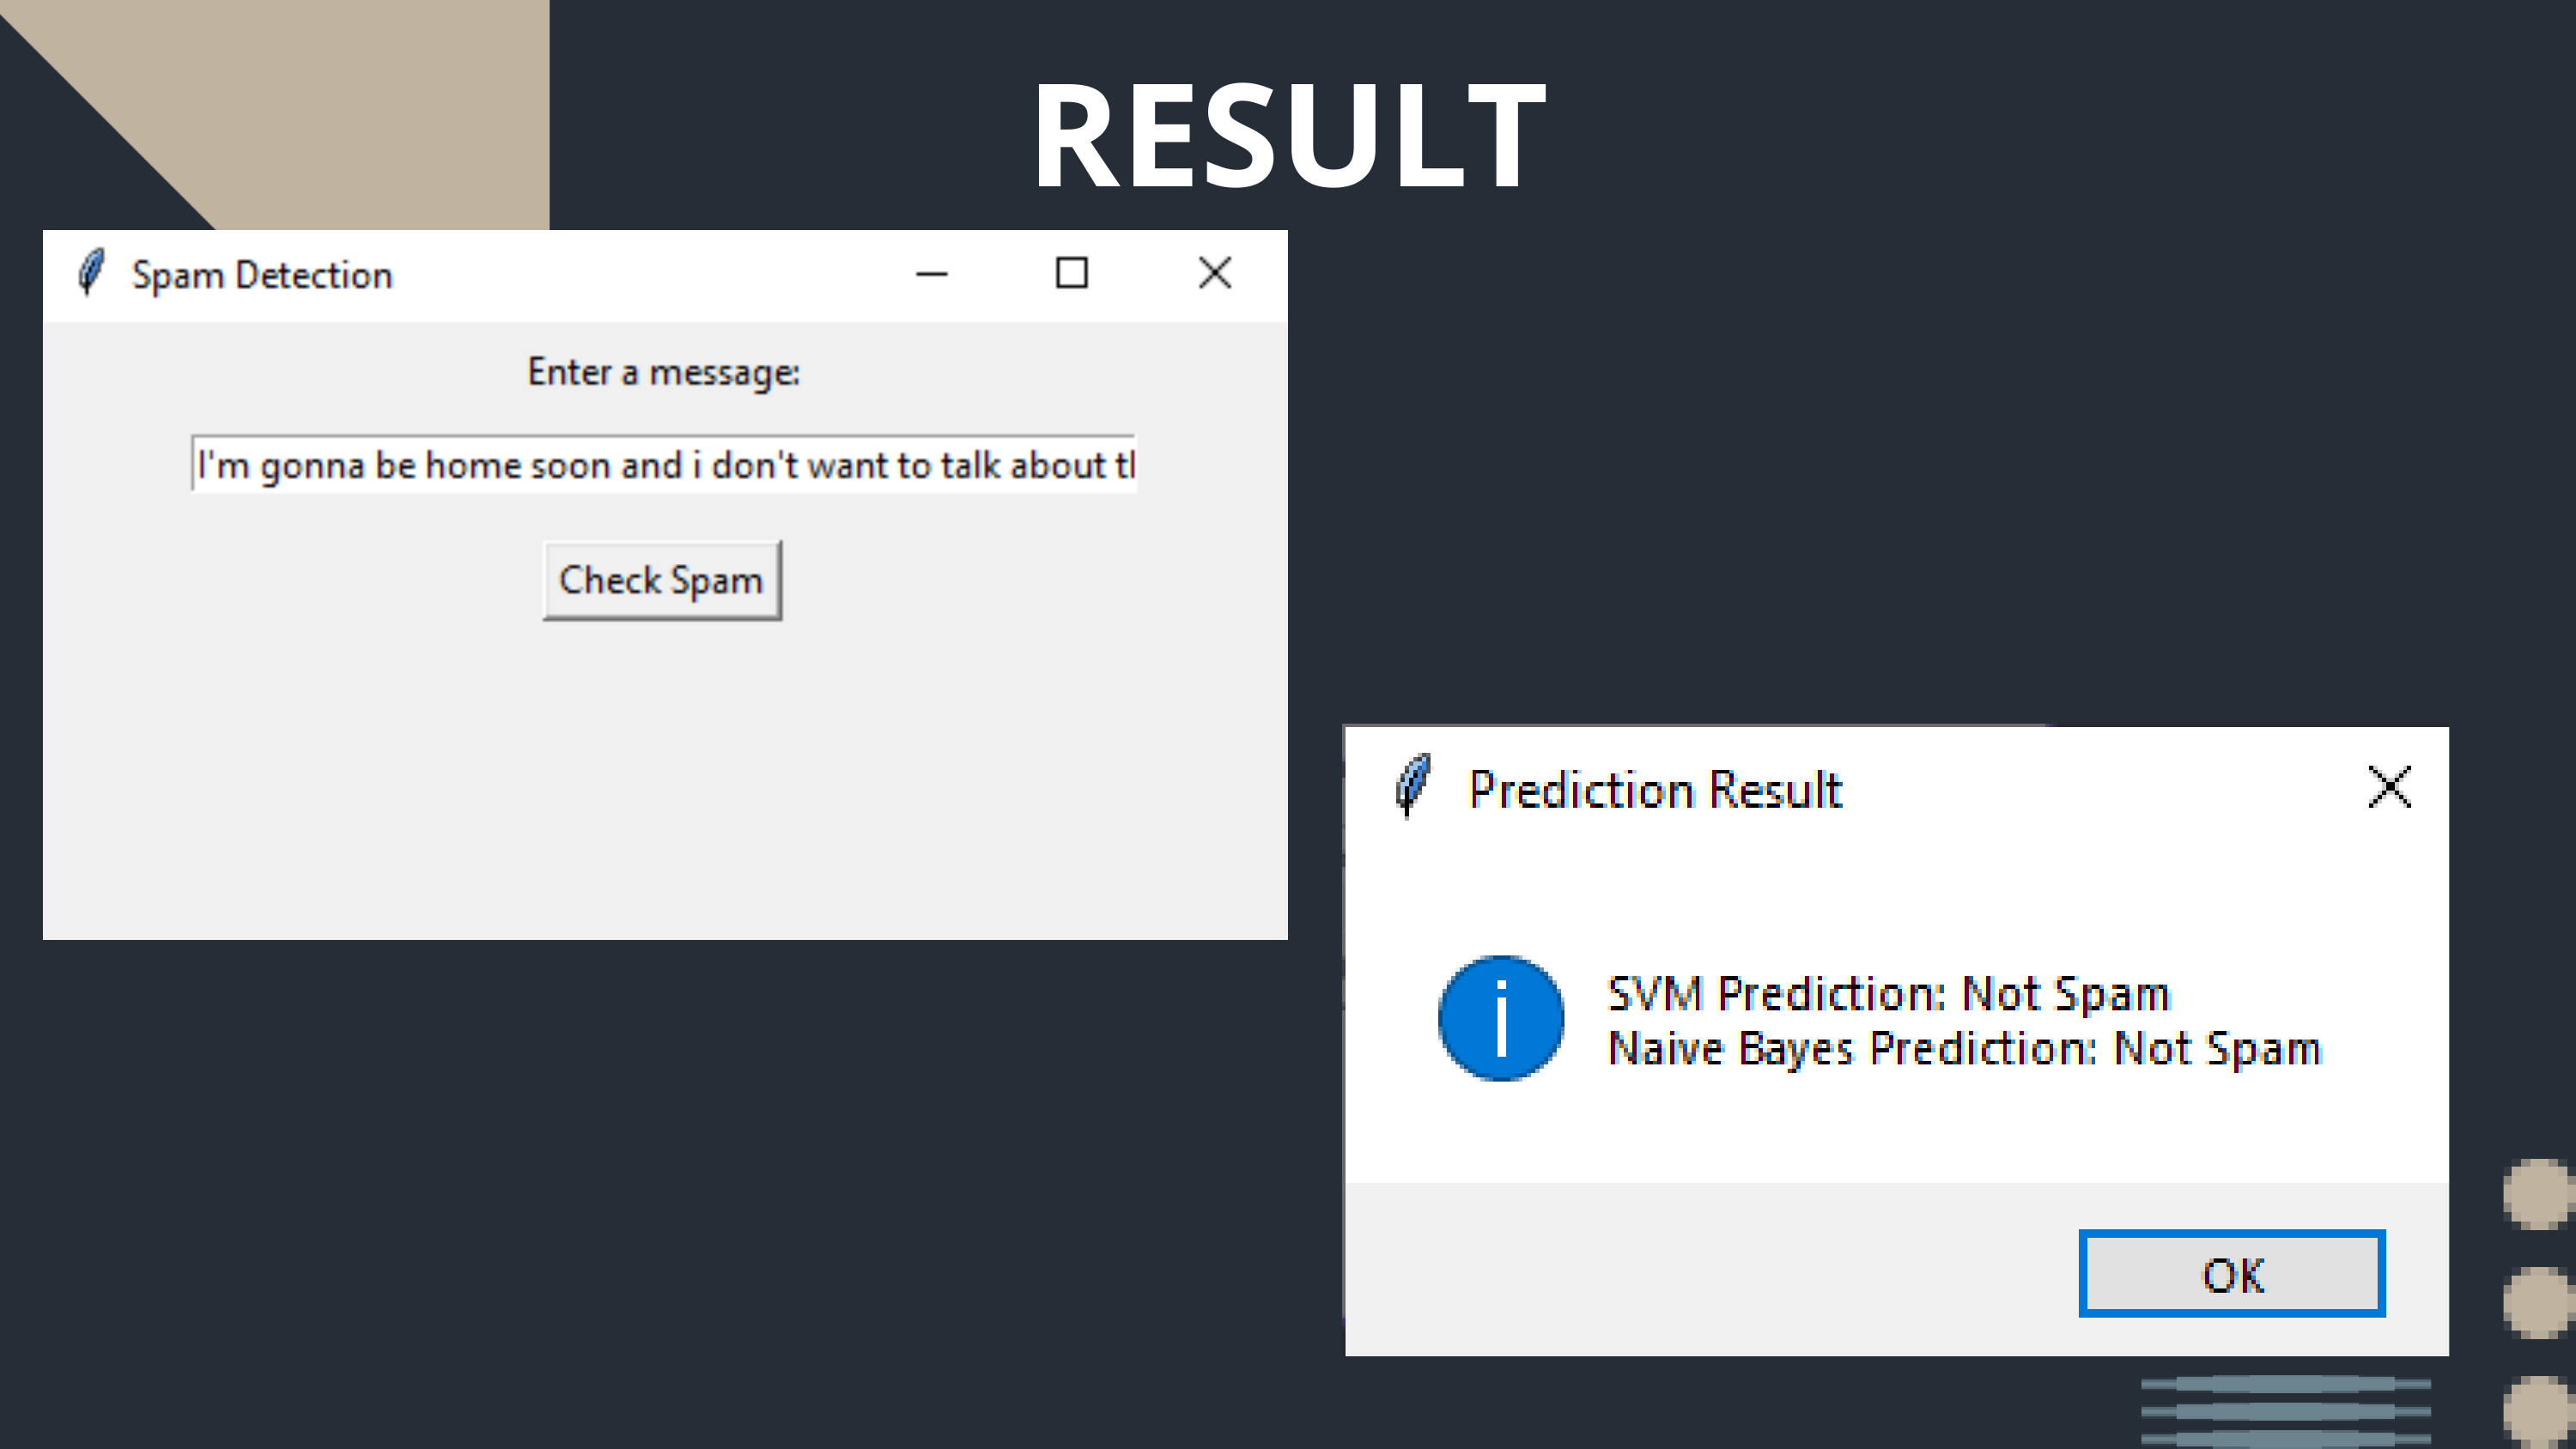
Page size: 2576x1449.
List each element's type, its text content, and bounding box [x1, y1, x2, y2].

text_box RESULT [750, 100, 1826, 215]
text_box [1341, 724, 2450, 1356]
text_box [0, 0, 550, 565]
text_box [2141, 1375, 2432, 1449]
text_box [2503, 1159, 2576, 1449]
text_box [43, 230, 1289, 940]
